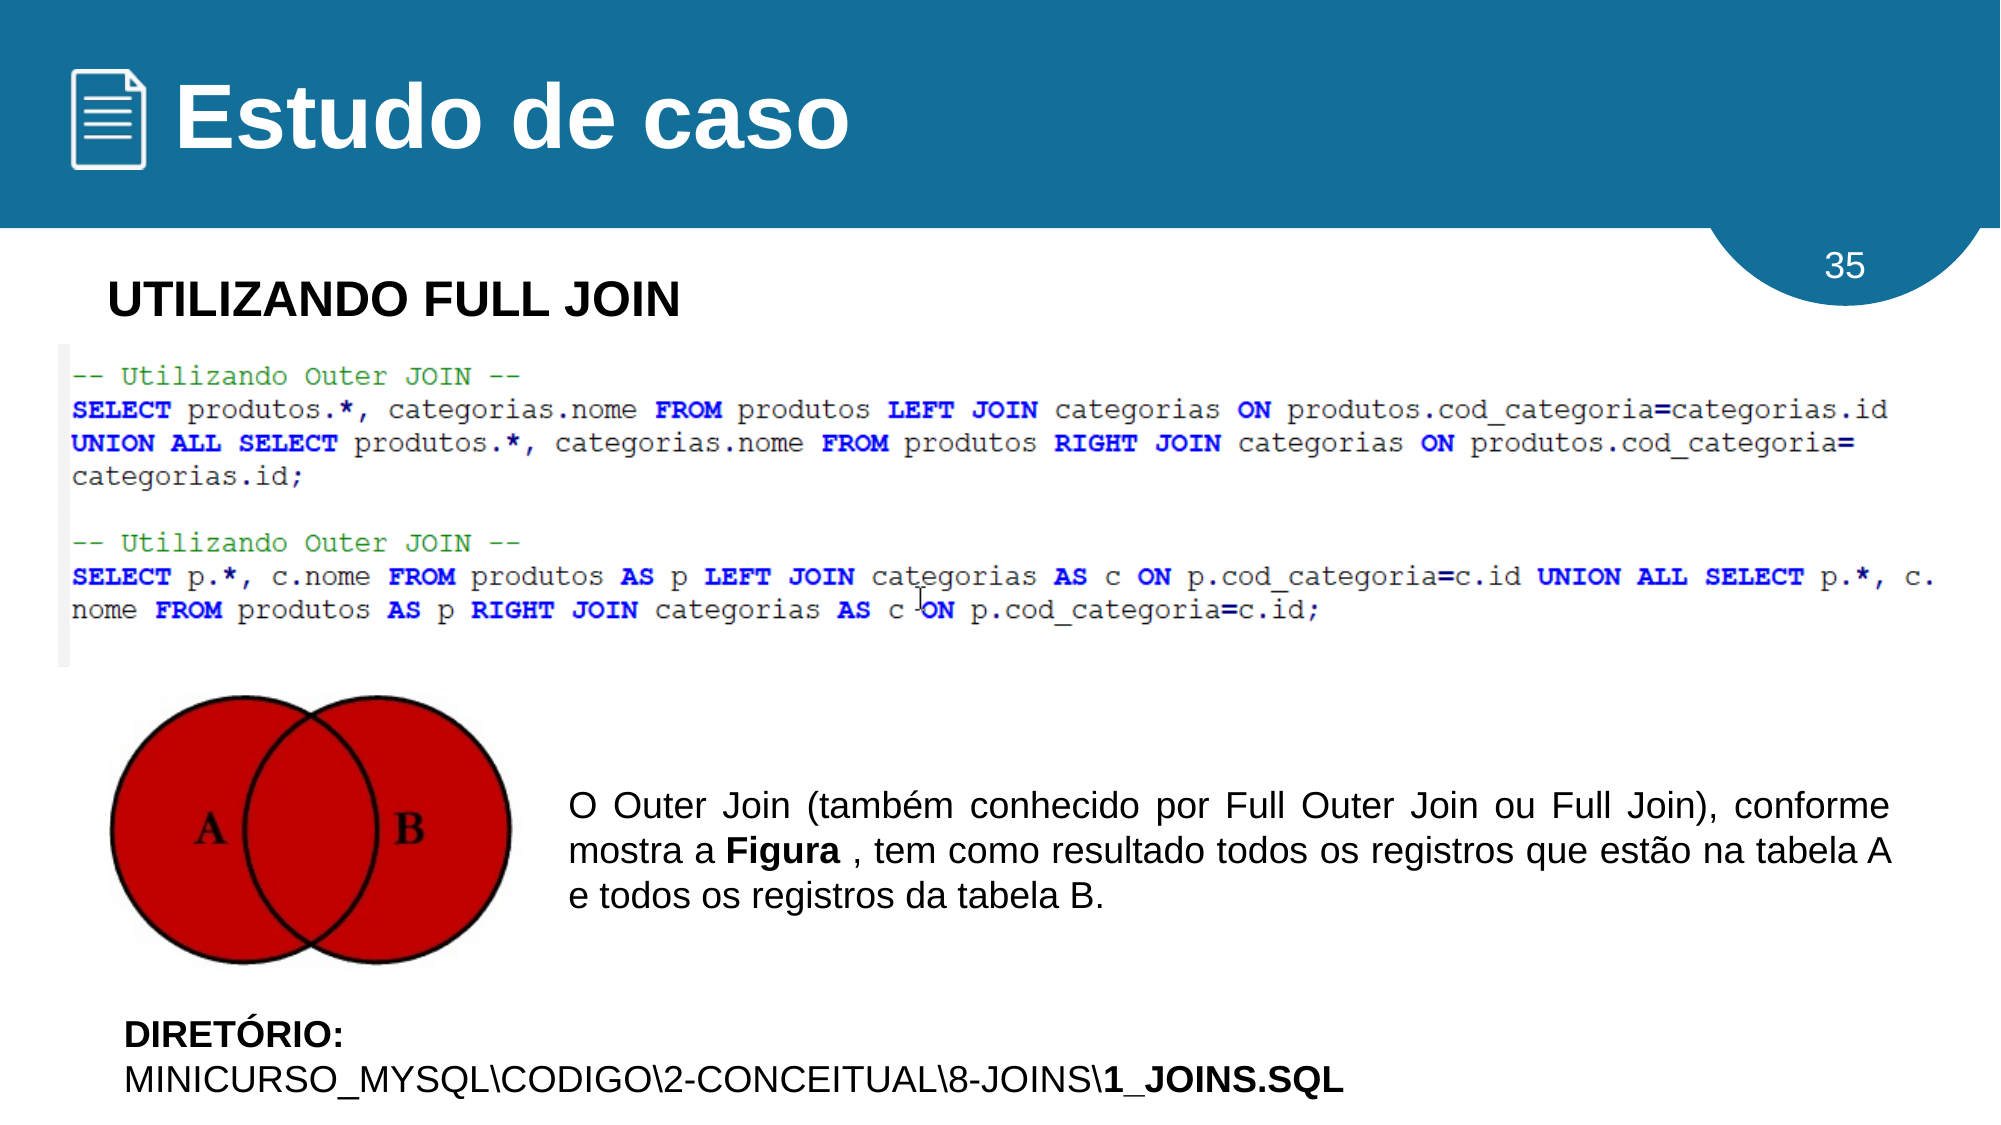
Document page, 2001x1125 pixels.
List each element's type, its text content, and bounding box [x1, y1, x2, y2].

picture [58, 69, 160, 170]
title Estudo de caso [159, 10, 1863, 229]
text_box [1709, 229, 1981, 307]
text_box DIRETÓRIO: MINICURSO_MYSQL\CODIGO\2-CONCEITUAL\8-JOINS\1_JOINS.SQL [109, 1002, 2000, 1108]
picture [108, 694, 527, 991]
text_box [0, 0, 2000, 229]
picture [58, 344, 1956, 667]
text_box UTILIZANDO FULL JOIN [92, 259, 697, 334]
text_box 35 [1809, 233, 1881, 294]
text_box O Outer Join (também conhecido por Full Outer Join ou Full Join), conforme mostra a Figura , tem como resultado todos os registros que estão na tabela A e todos os registros da tabela B. [553, 773, 1906, 924]
